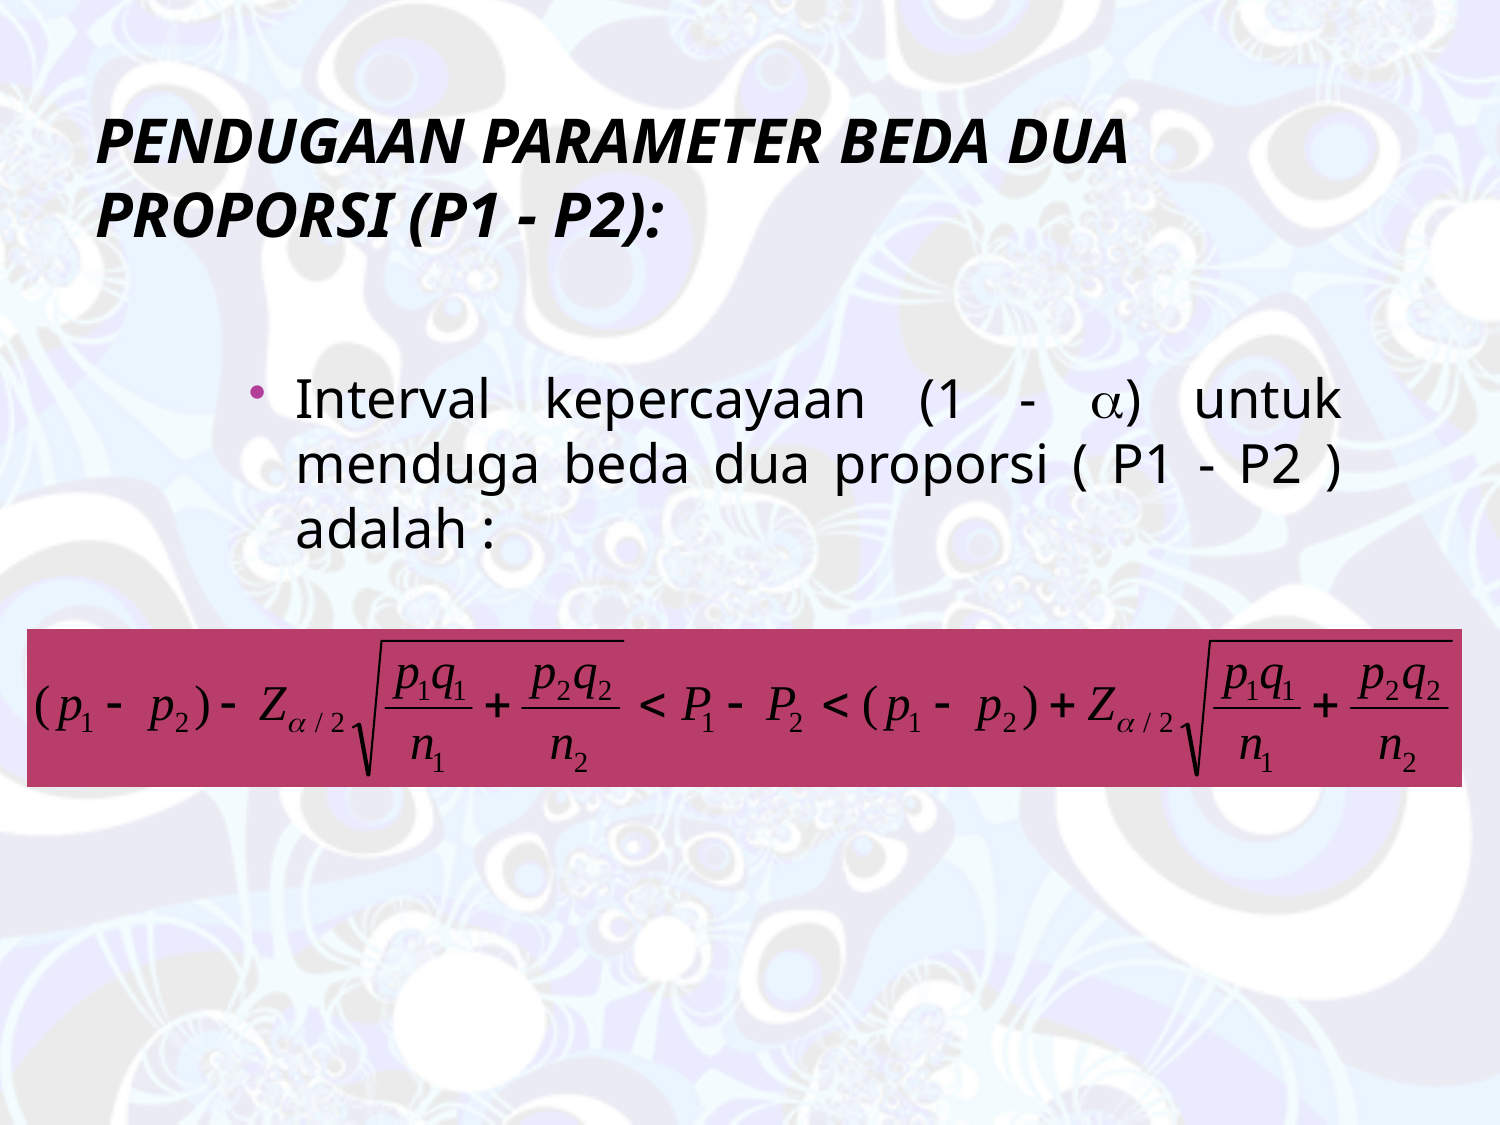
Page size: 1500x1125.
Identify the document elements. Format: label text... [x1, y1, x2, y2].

list Interval kepercayaan (1 - ) untuk menduga beda dua proporsi ( P1 - P2 ) adalah : [235, 523, 1358, 605]
list Interval kepercayaan (1 - ) untuk menduga beda dua proporsi ( P1 - P2 ) adalah : [235, 357, 1358, 522]
title Pendugaan parameter beda dua proporsi (P1 - P2): [87, 99, 1350, 250]
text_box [26, 628, 1463, 788]
